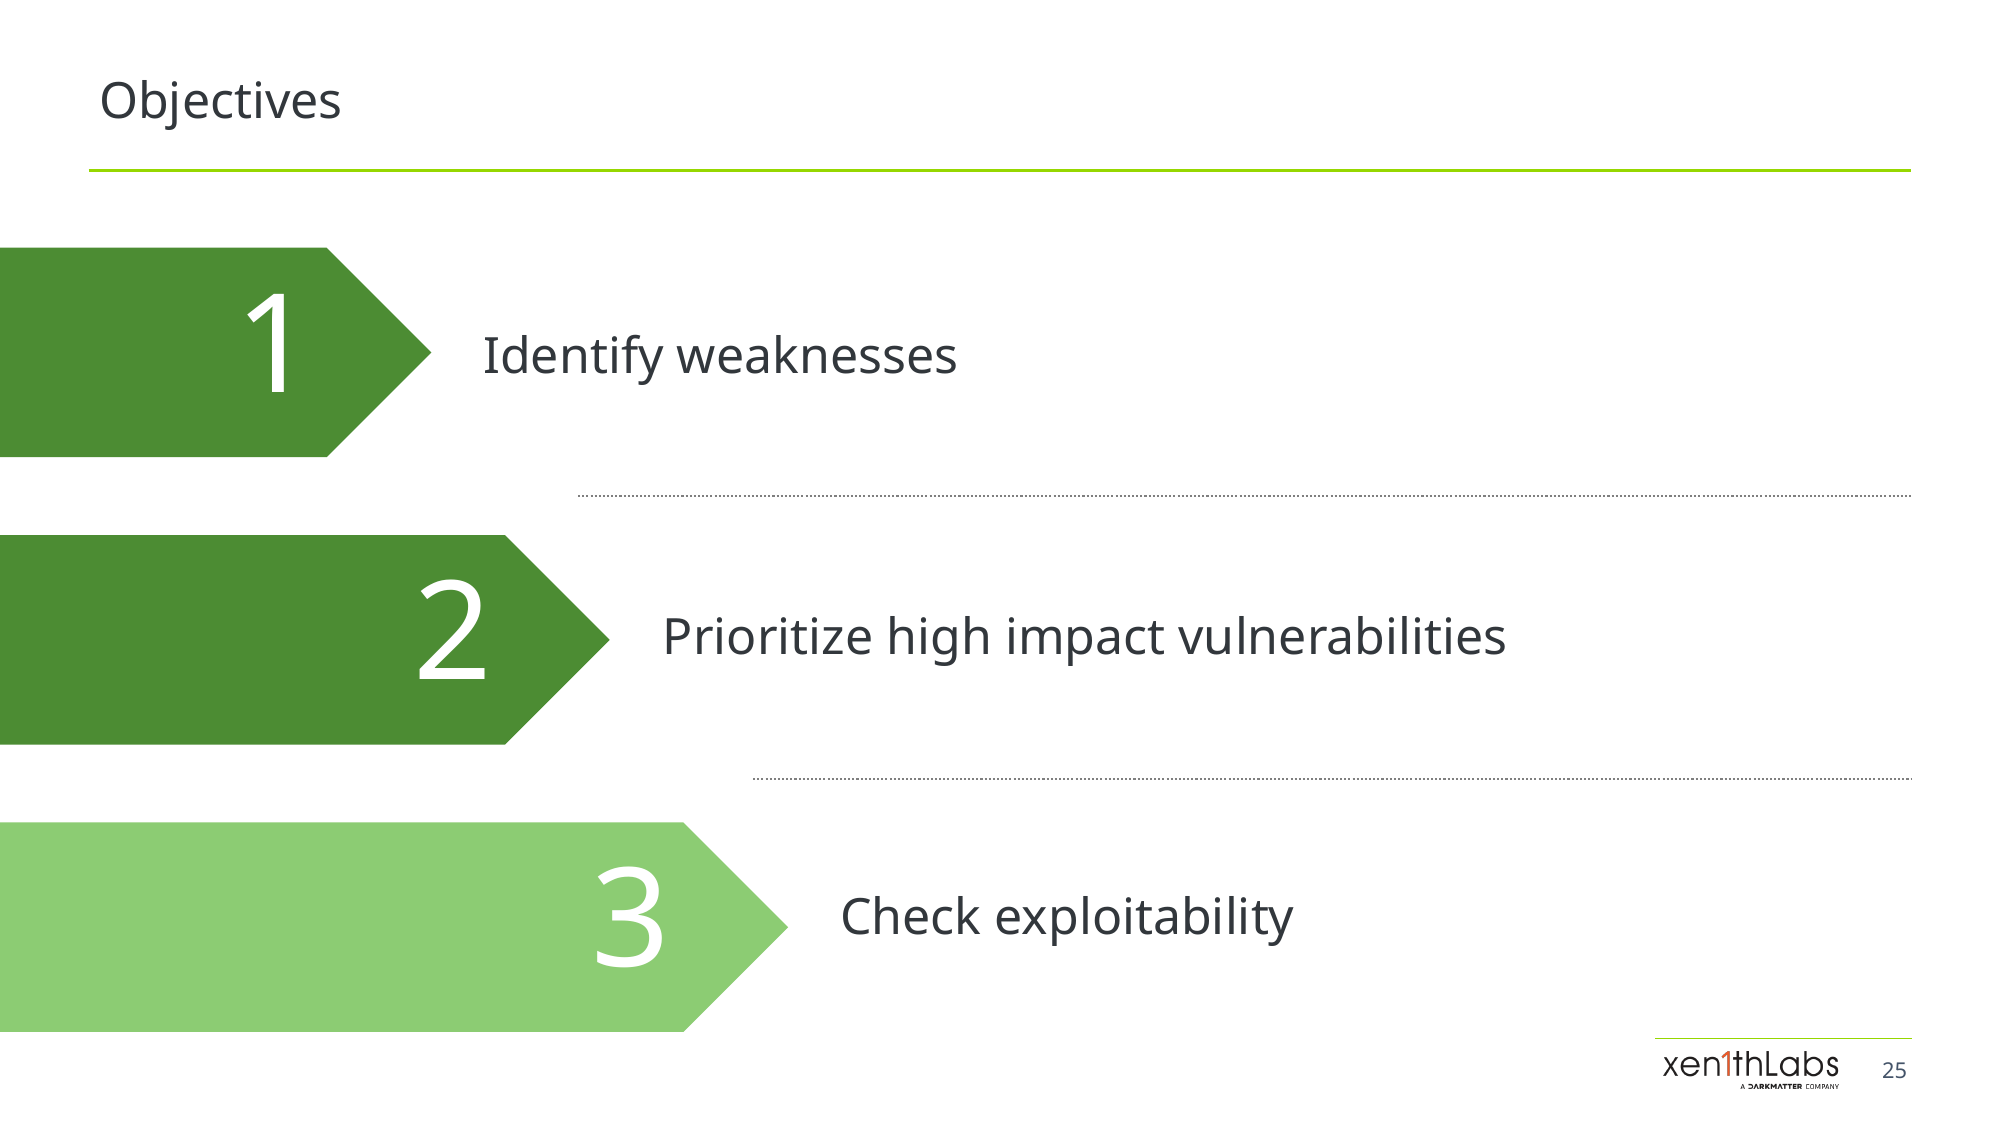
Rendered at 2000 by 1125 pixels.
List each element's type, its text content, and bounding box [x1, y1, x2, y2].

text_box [0, 247, 1911, 1032]
title Objectives [84, 33, 1911, 171]
picture [1663, 1051, 1839, 1089]
